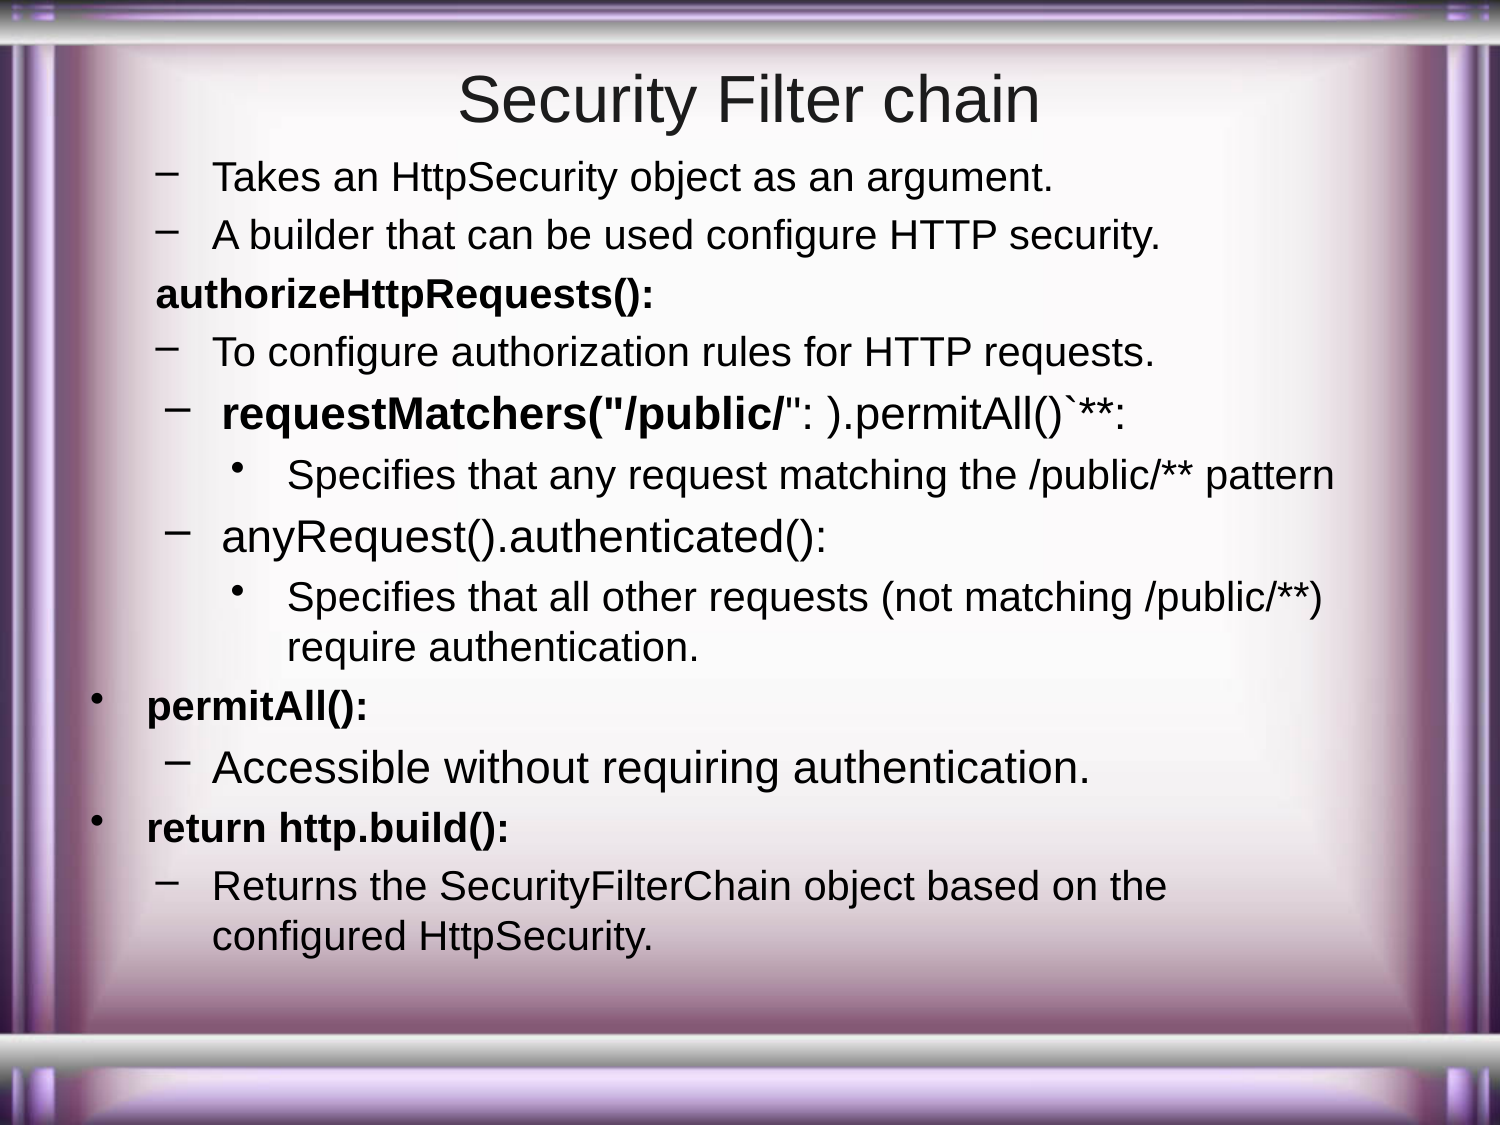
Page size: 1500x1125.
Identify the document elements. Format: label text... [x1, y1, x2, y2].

list Takes an HttpSecurity object as an argument. A builder that can be used configure HTTP security. authorizeHttpRequests(): To configure authorization rules for HTTP requests. requestMatchers("/public/": ).permitAll()`**: Specifies that any request matching the /public/** pattern anyRequest().authenticated(): Specifies that all other requests (not matching /public/**) require authentication. permitAll(): Accessible without requiring authentication. return http.build(): Returns the SecurityFilterChain object based on the configured HttpSecurity. [75, 142, 1425, 1005]
title Security Filter chain [75, 50, 1425, 142]
picture [0, 0, 1500, 1125]
